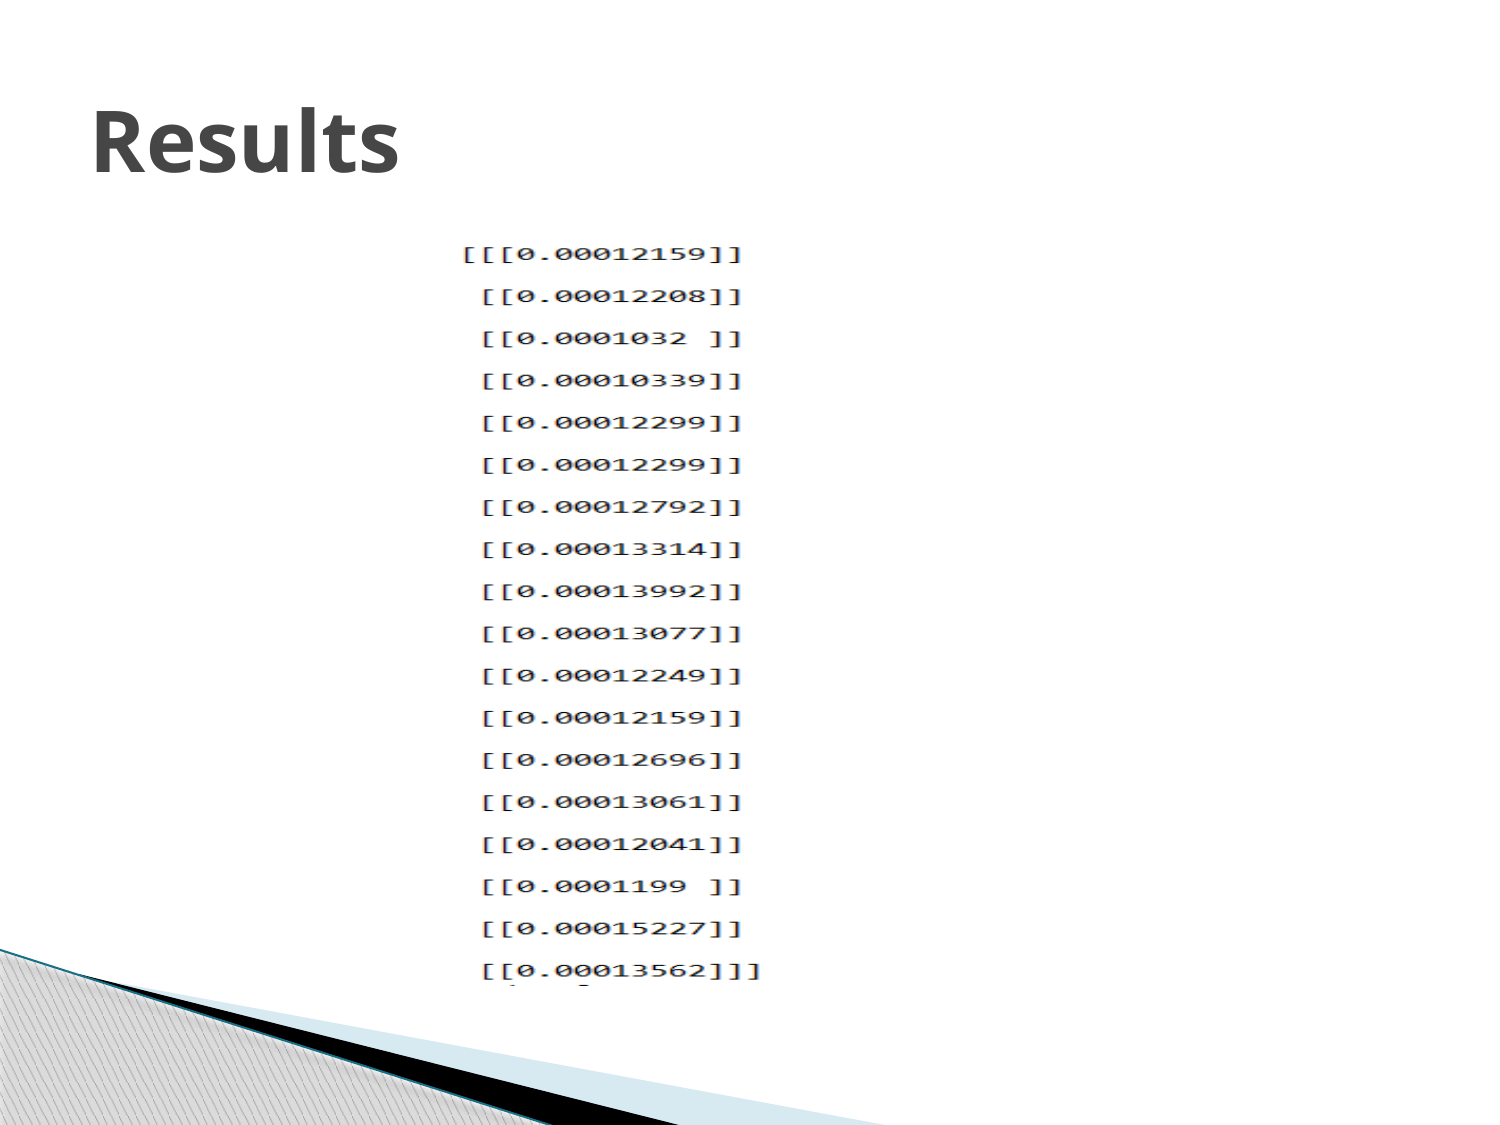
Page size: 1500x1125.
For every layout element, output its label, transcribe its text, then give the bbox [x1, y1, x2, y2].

title Results [75, 45, 1425, 233]
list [462, 242, 846, 986]
